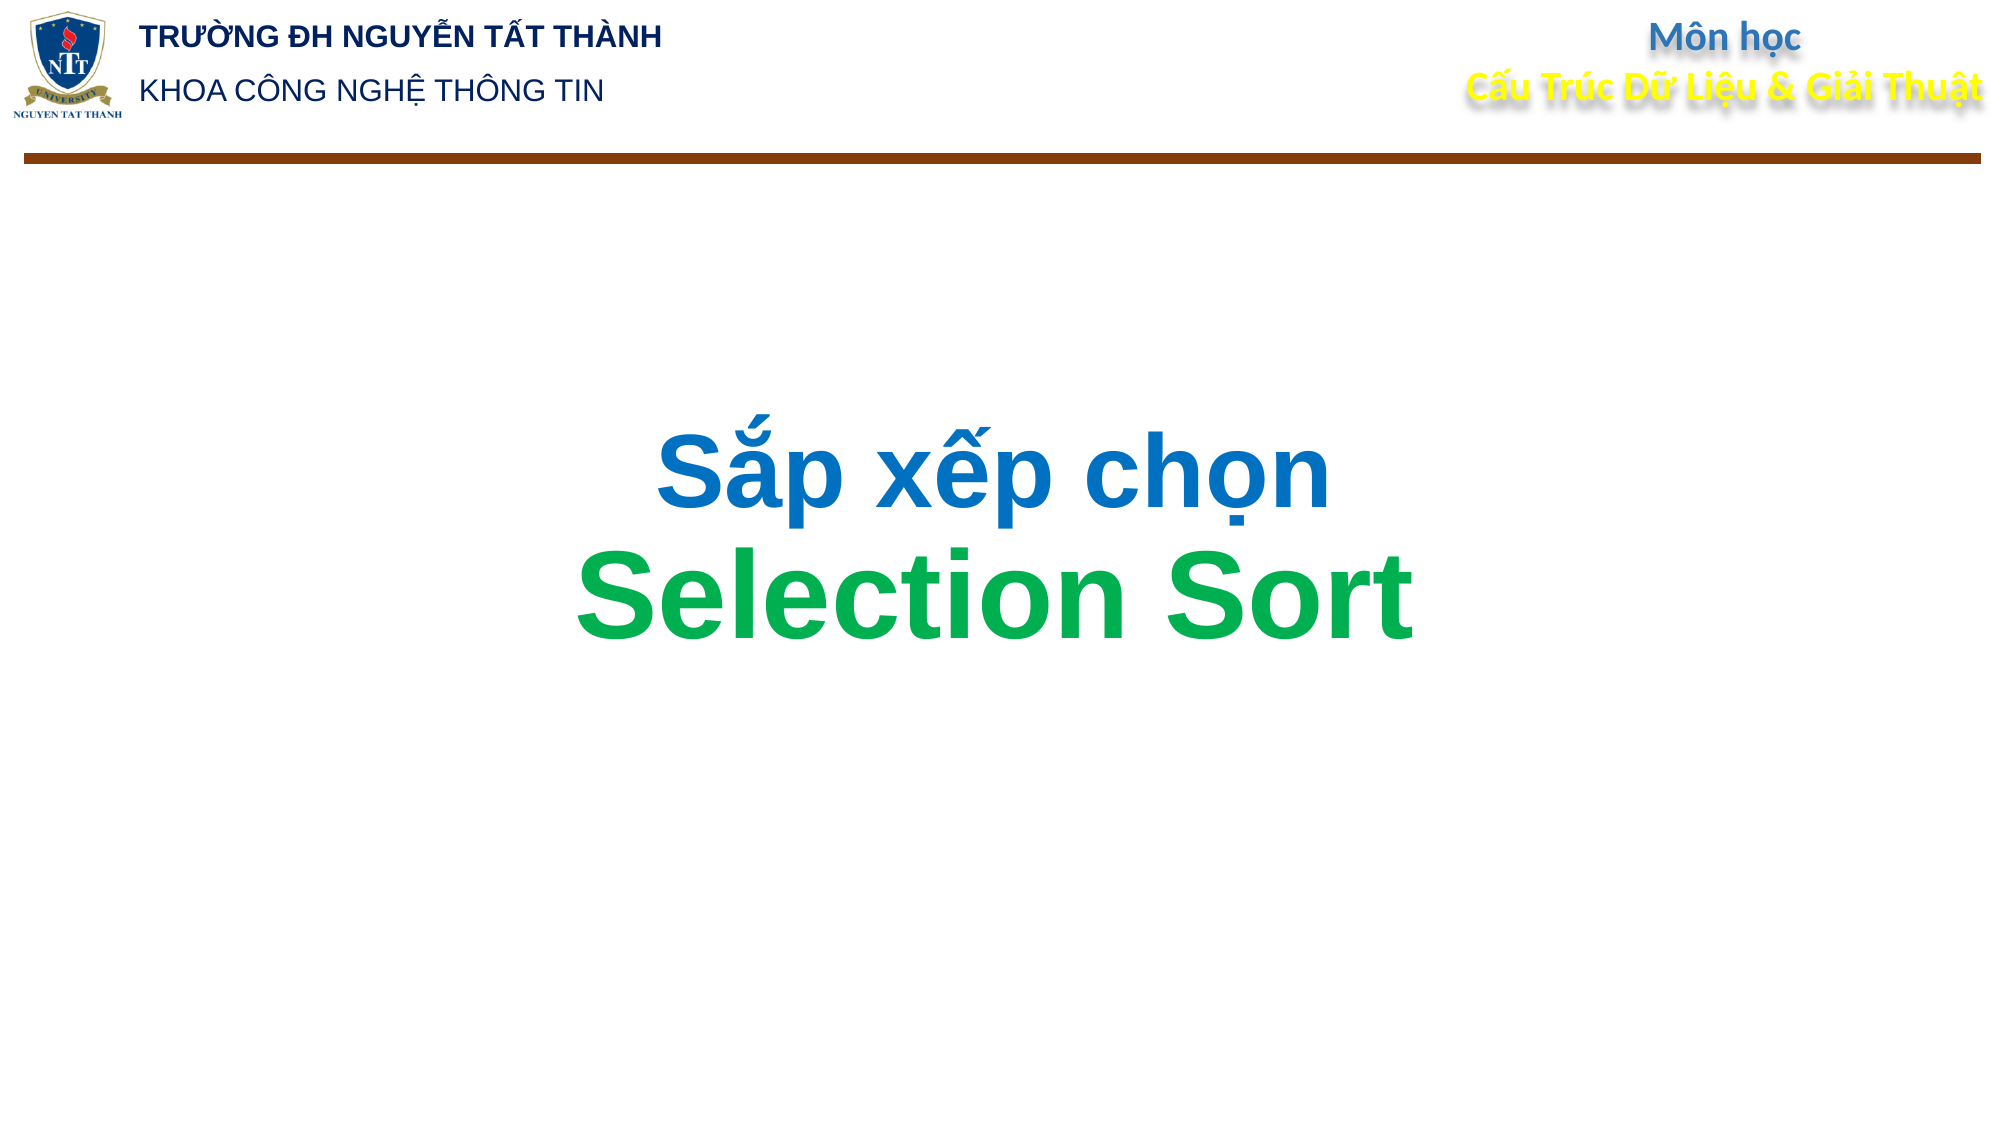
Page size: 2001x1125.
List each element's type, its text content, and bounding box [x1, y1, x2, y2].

title Sắp xếp chọn Selection Sort [13, 221, 1976, 673]
picture [13, 11, 122, 118]
text_box Môn học Cấu Trúc Dữ Liệu & Giải Thuật [1449, 1, 2000, 123]
text_box TRƯỜNG ĐH NGUYỄN TẤT THÀNH KHOA CÔNG NGHỆ THÔNG TIN [124, 11, 700, 118]
